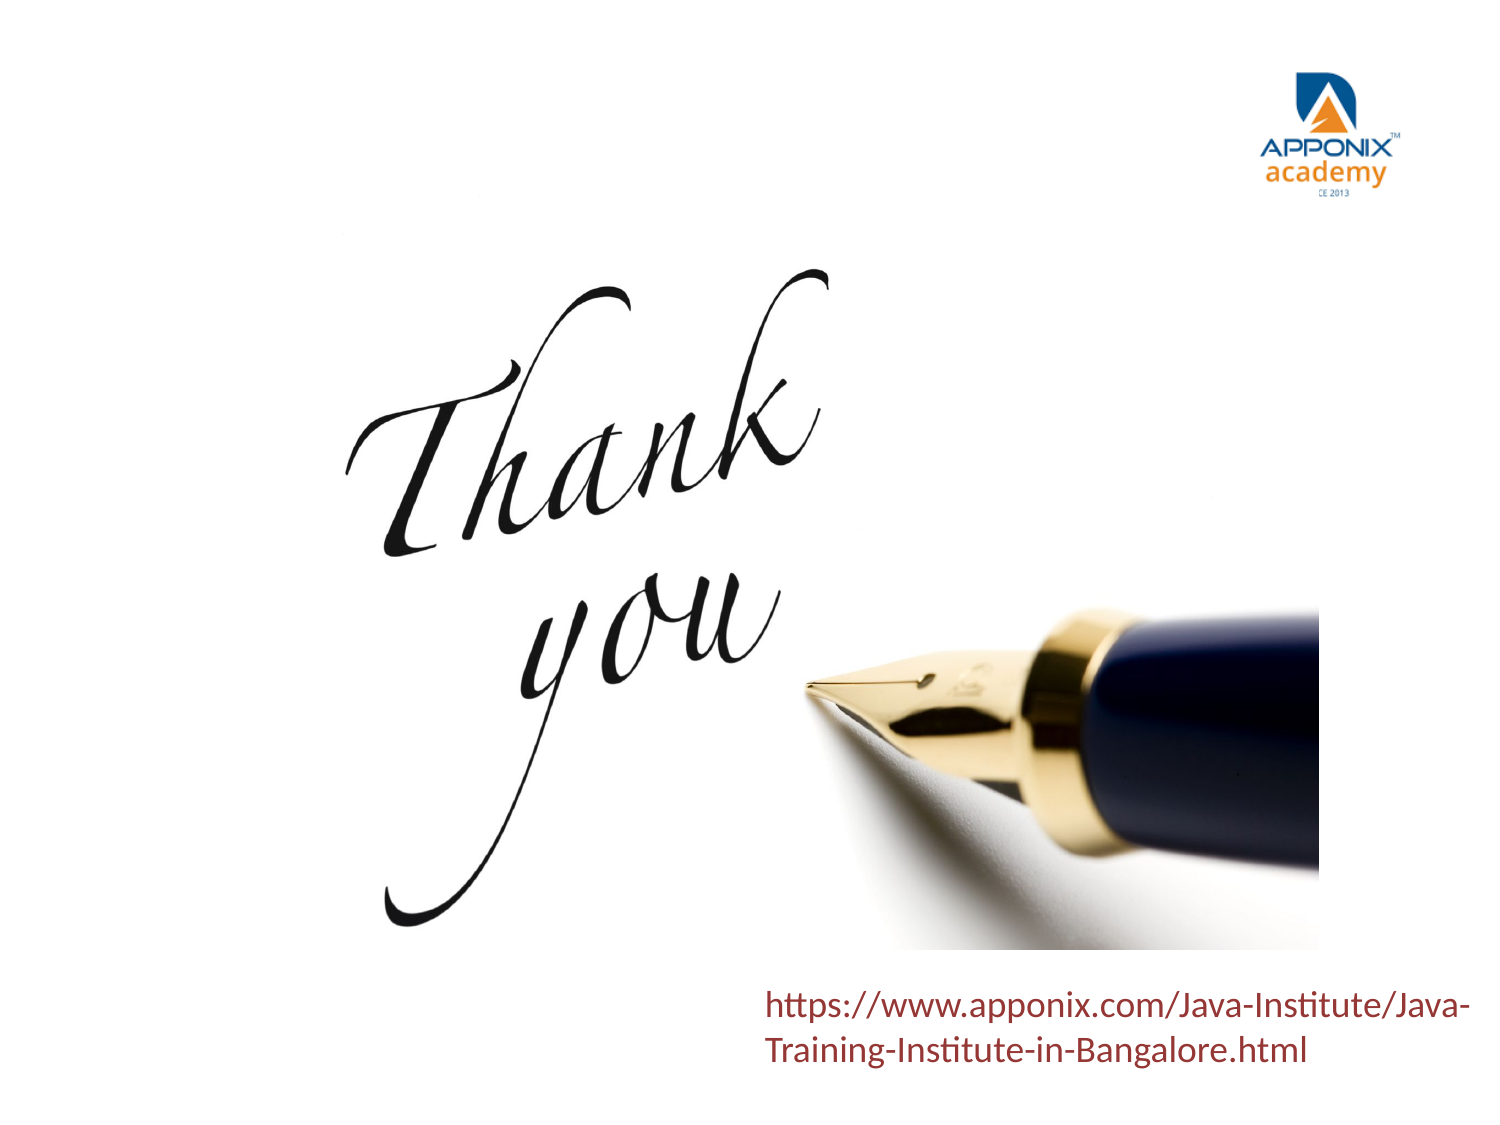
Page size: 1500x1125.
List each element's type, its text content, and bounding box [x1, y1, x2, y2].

picture [152, 0, 1466, 950]
text_box https://www.apponix.com/Java-Institute/Java-Training-Institute-in-Bangalore.html [749, 972, 1500, 1078]
